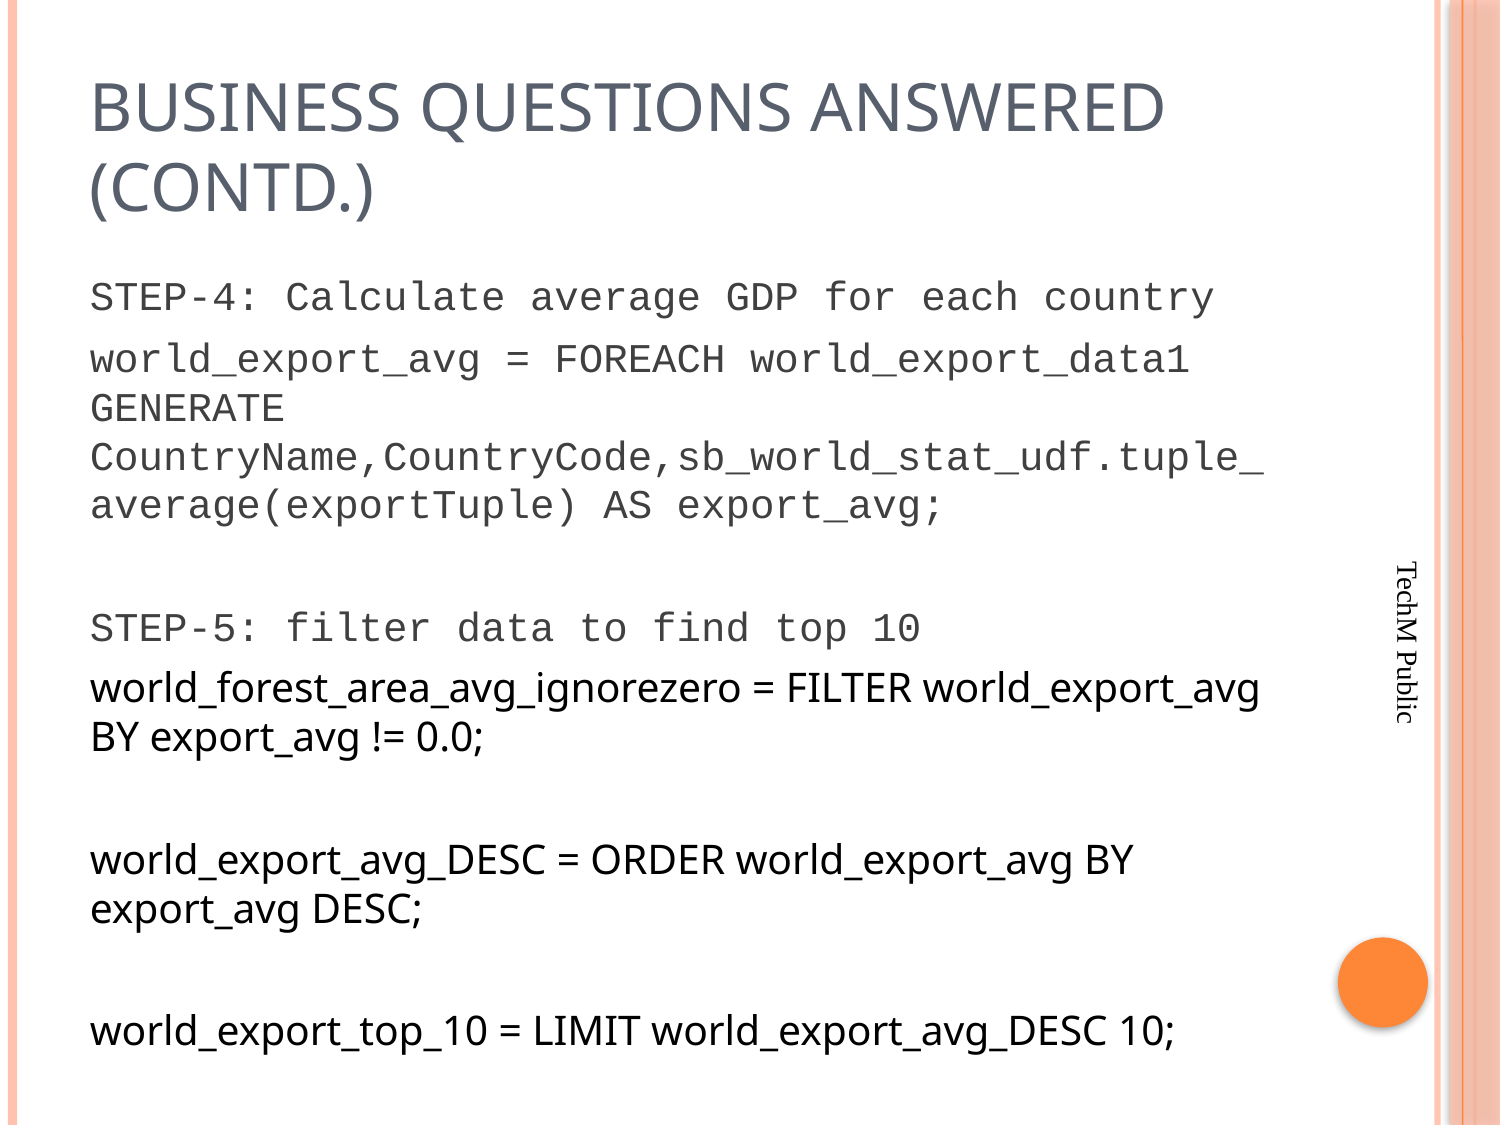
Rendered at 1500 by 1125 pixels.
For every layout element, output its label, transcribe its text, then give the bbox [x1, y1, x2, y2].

list STEP-4: Calculate average GDP for each country world_export_avg = FOREACH world_export_data1 GENERATE CountryName,CountryCode,sb_world_stat_udf.tuple_average(exportTuple) AS export_avg; STEP-5: filter data to find top 10 world_forest_area_avg_ignorezero = FILTER world_export_avg BY export_avg != 0.0; world_export_avg_DESC = ORDER world_export_avg BY export_avg DESC; world_export_top_10 = LIMIT world_export_avg_DESC 10; [75, 262, 1300, 1062]
footer TechM Public [1379, 380, 1440, 906]
title Business Questions Answered (contd.) [75, 45, 1300, 233]
